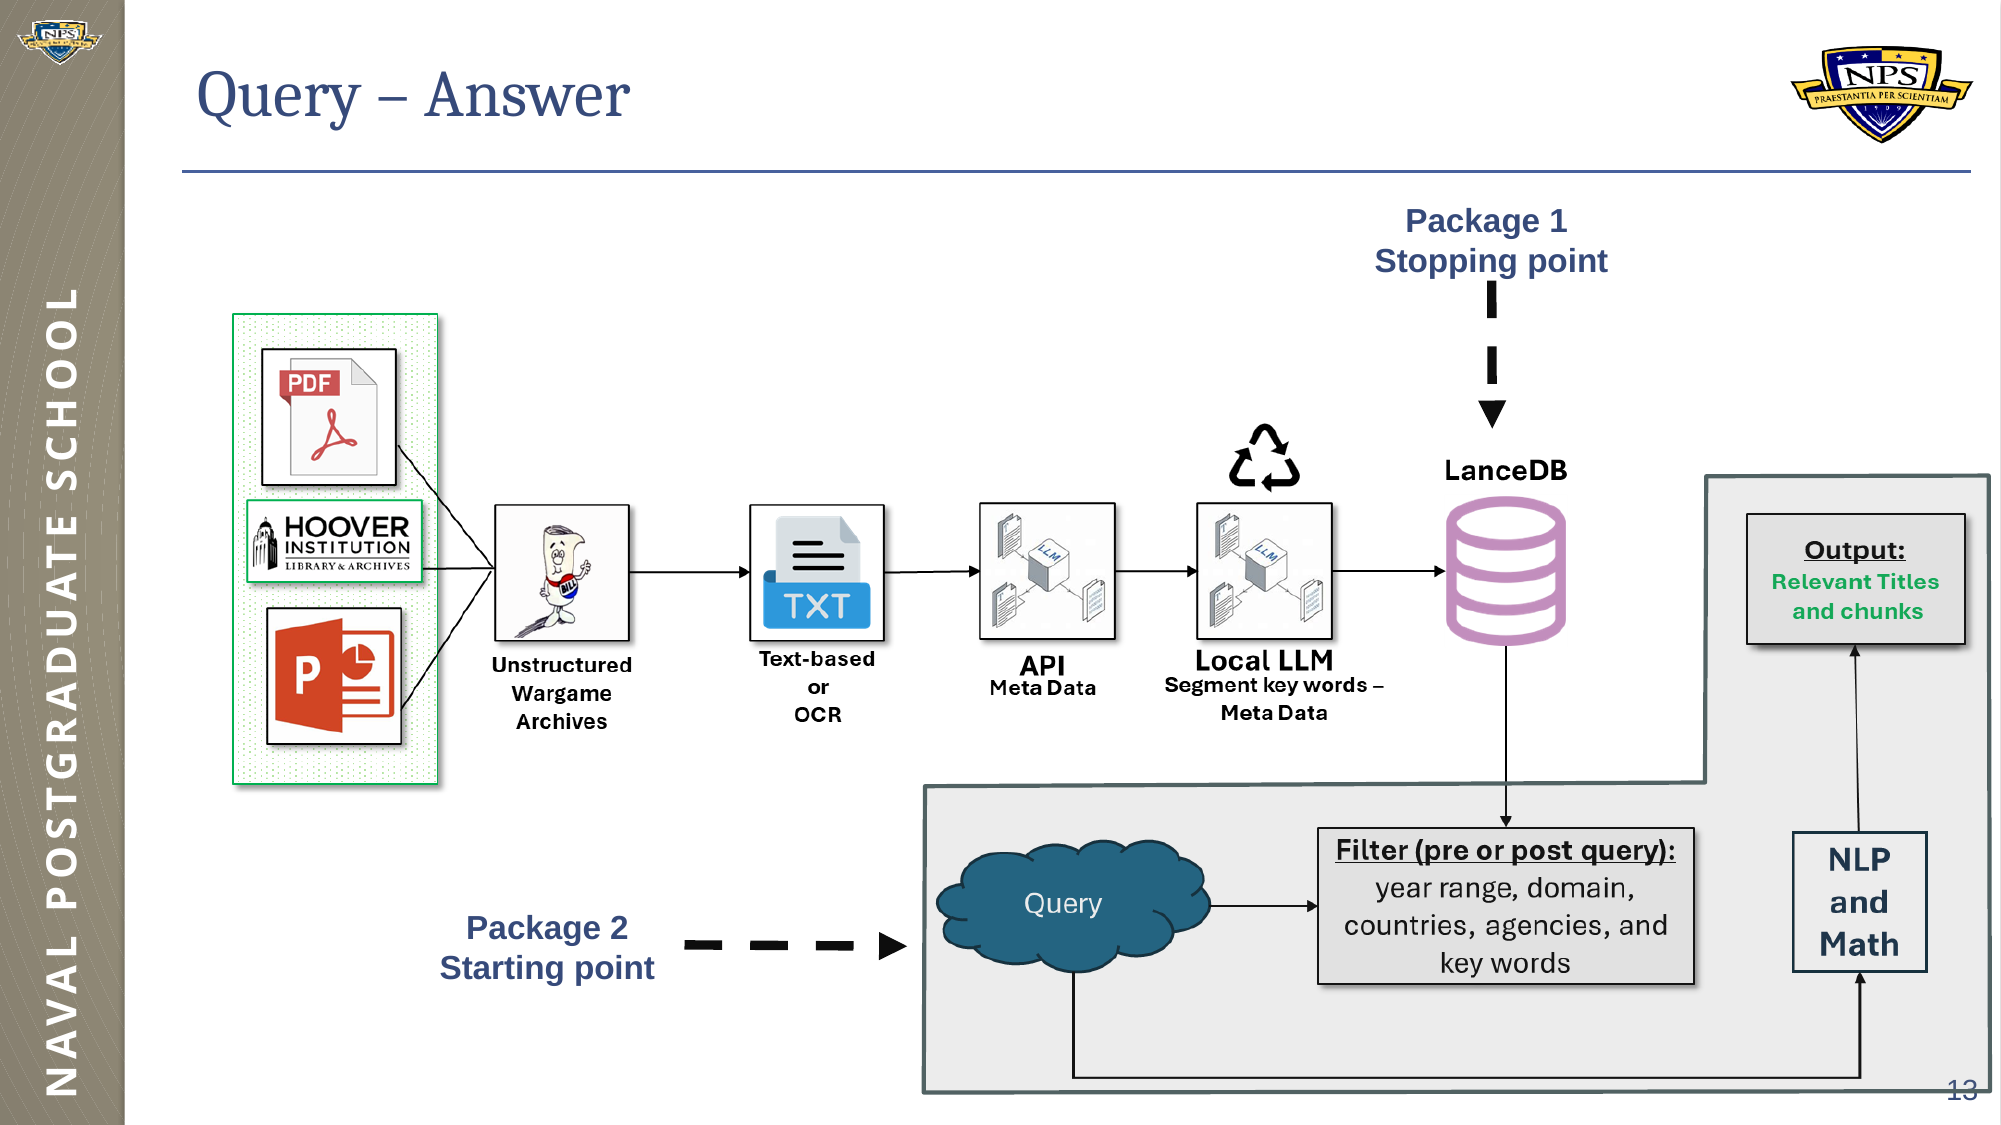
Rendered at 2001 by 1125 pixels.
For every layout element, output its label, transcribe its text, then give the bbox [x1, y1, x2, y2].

picture [227, 309, 1980, 1079]
title Query – Answer [182, 45, 1522, 149]
text_box Package 1 Stopping point [1353, 191, 1630, 287]
text_box [921, 473, 1993, 1095]
picture [1777, 37, 1986, 152]
picture [16, 20, 104, 65]
